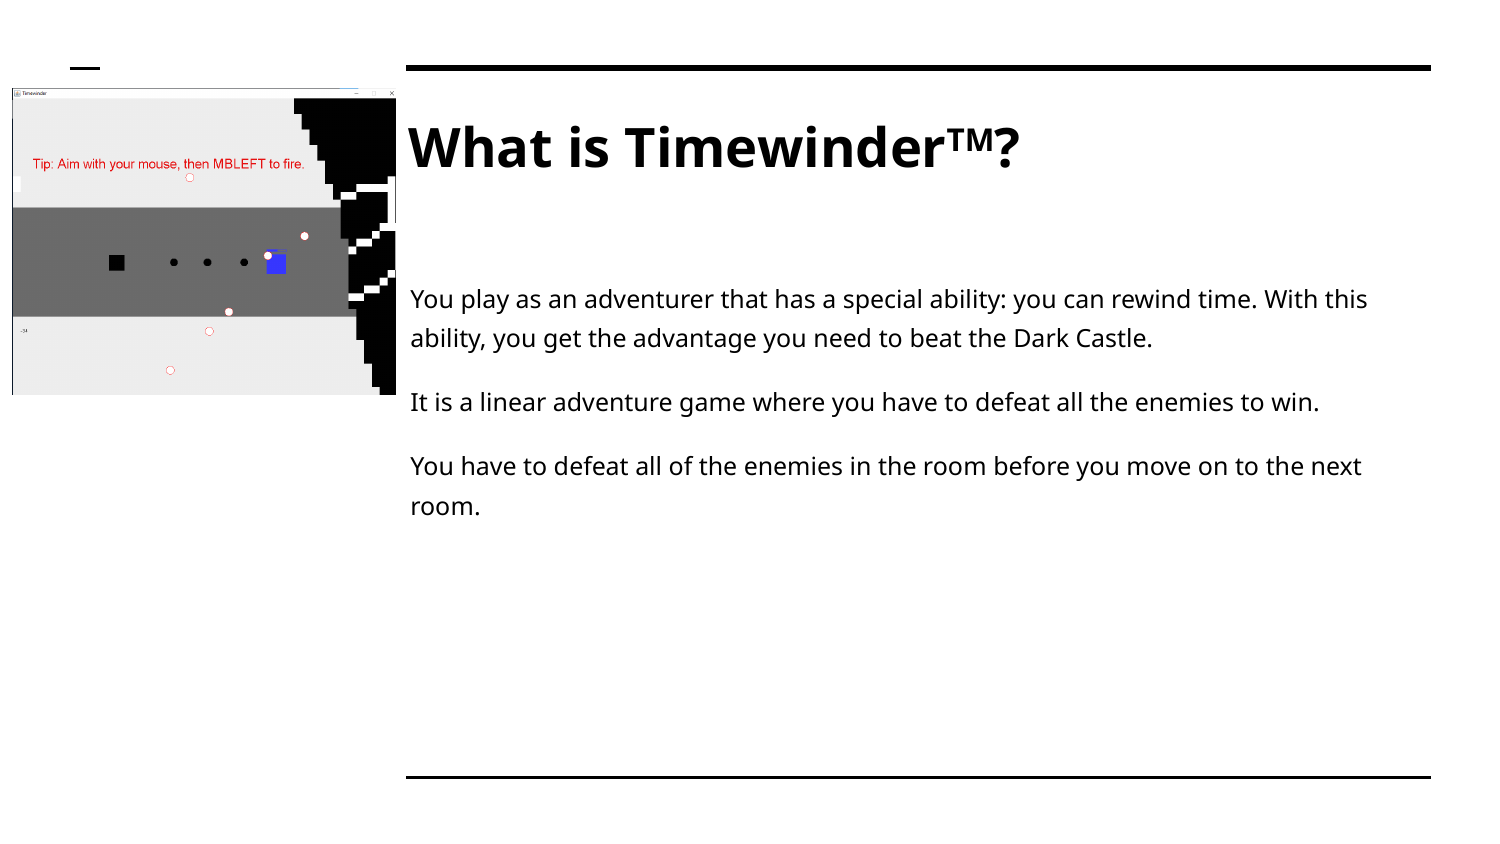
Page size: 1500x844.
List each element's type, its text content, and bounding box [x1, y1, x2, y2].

picture [12, 88, 396, 395]
title What is TimewinderTM? [400, 94, 1431, 199]
list You play as an adventurer that has a special ability: you can rewind time. With this ability, you get the advantage you need to beat the Dark Castle. It is a linear adventure game where you have to defeat all the enemies to win. You have to defeat all of the enemies in the room before you move on to the next room. [395, 261, 1433, 755]
